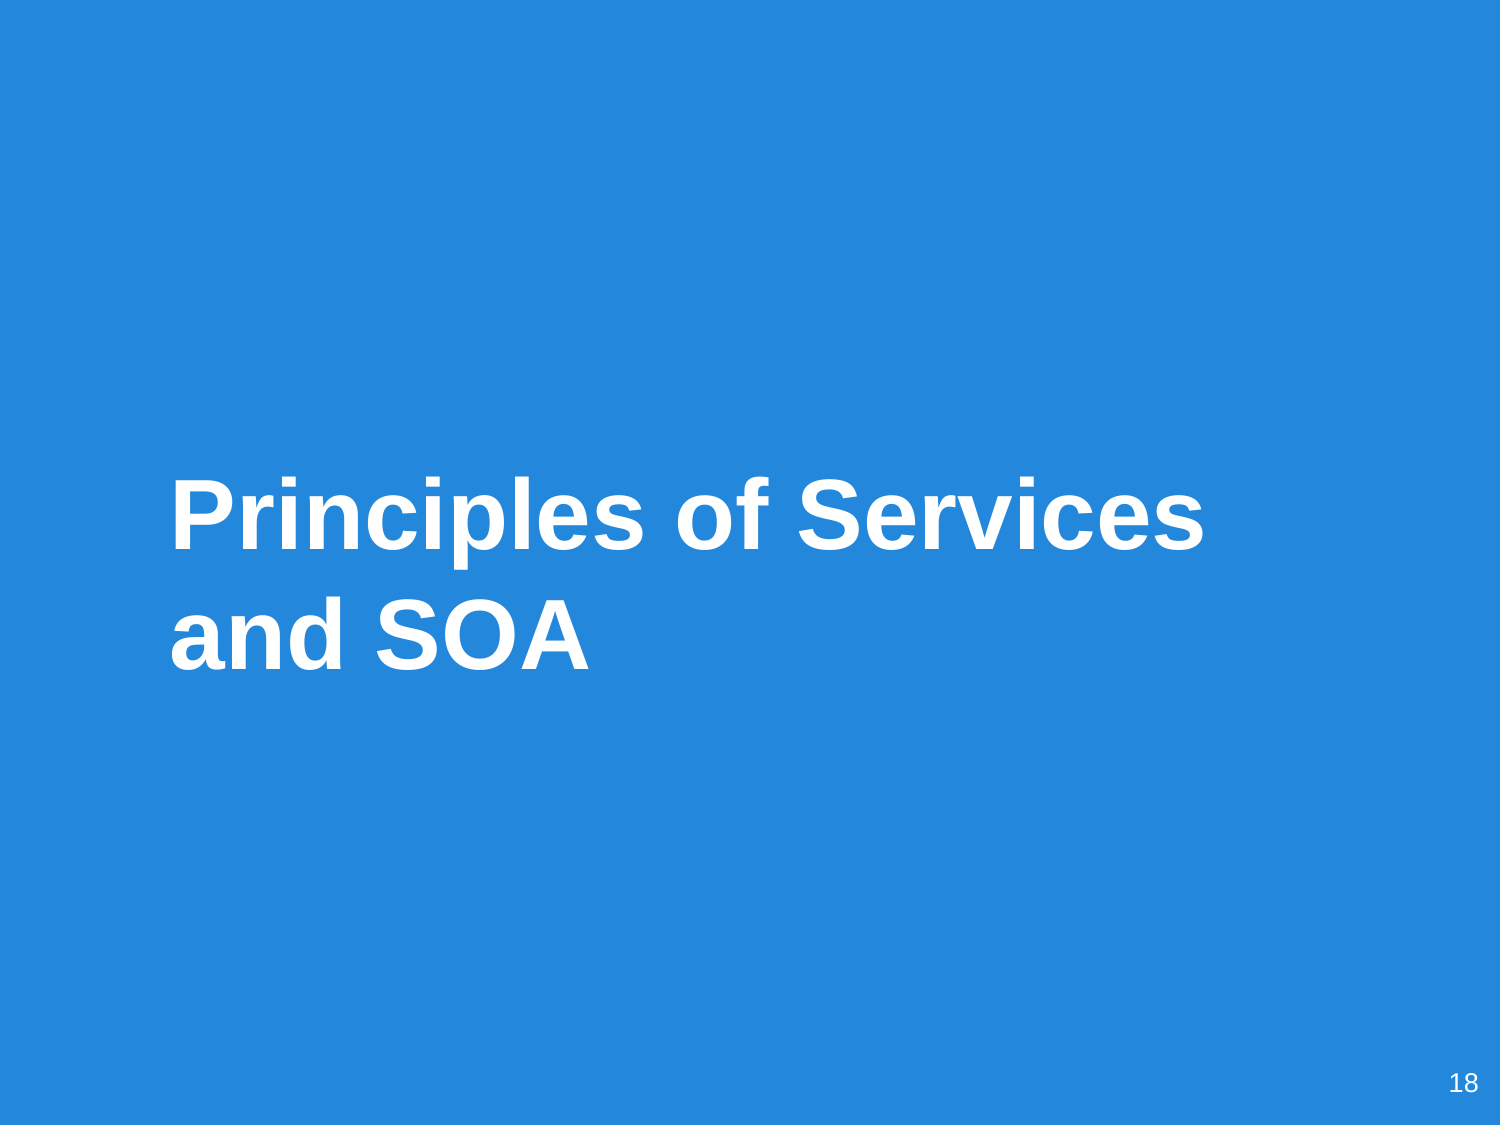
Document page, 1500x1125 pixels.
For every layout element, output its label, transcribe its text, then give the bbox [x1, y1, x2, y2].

slide_number ‹#› [1403, 1038, 1494, 1125]
text_box Principles of Services and SOA [154, 434, 1404, 622]
